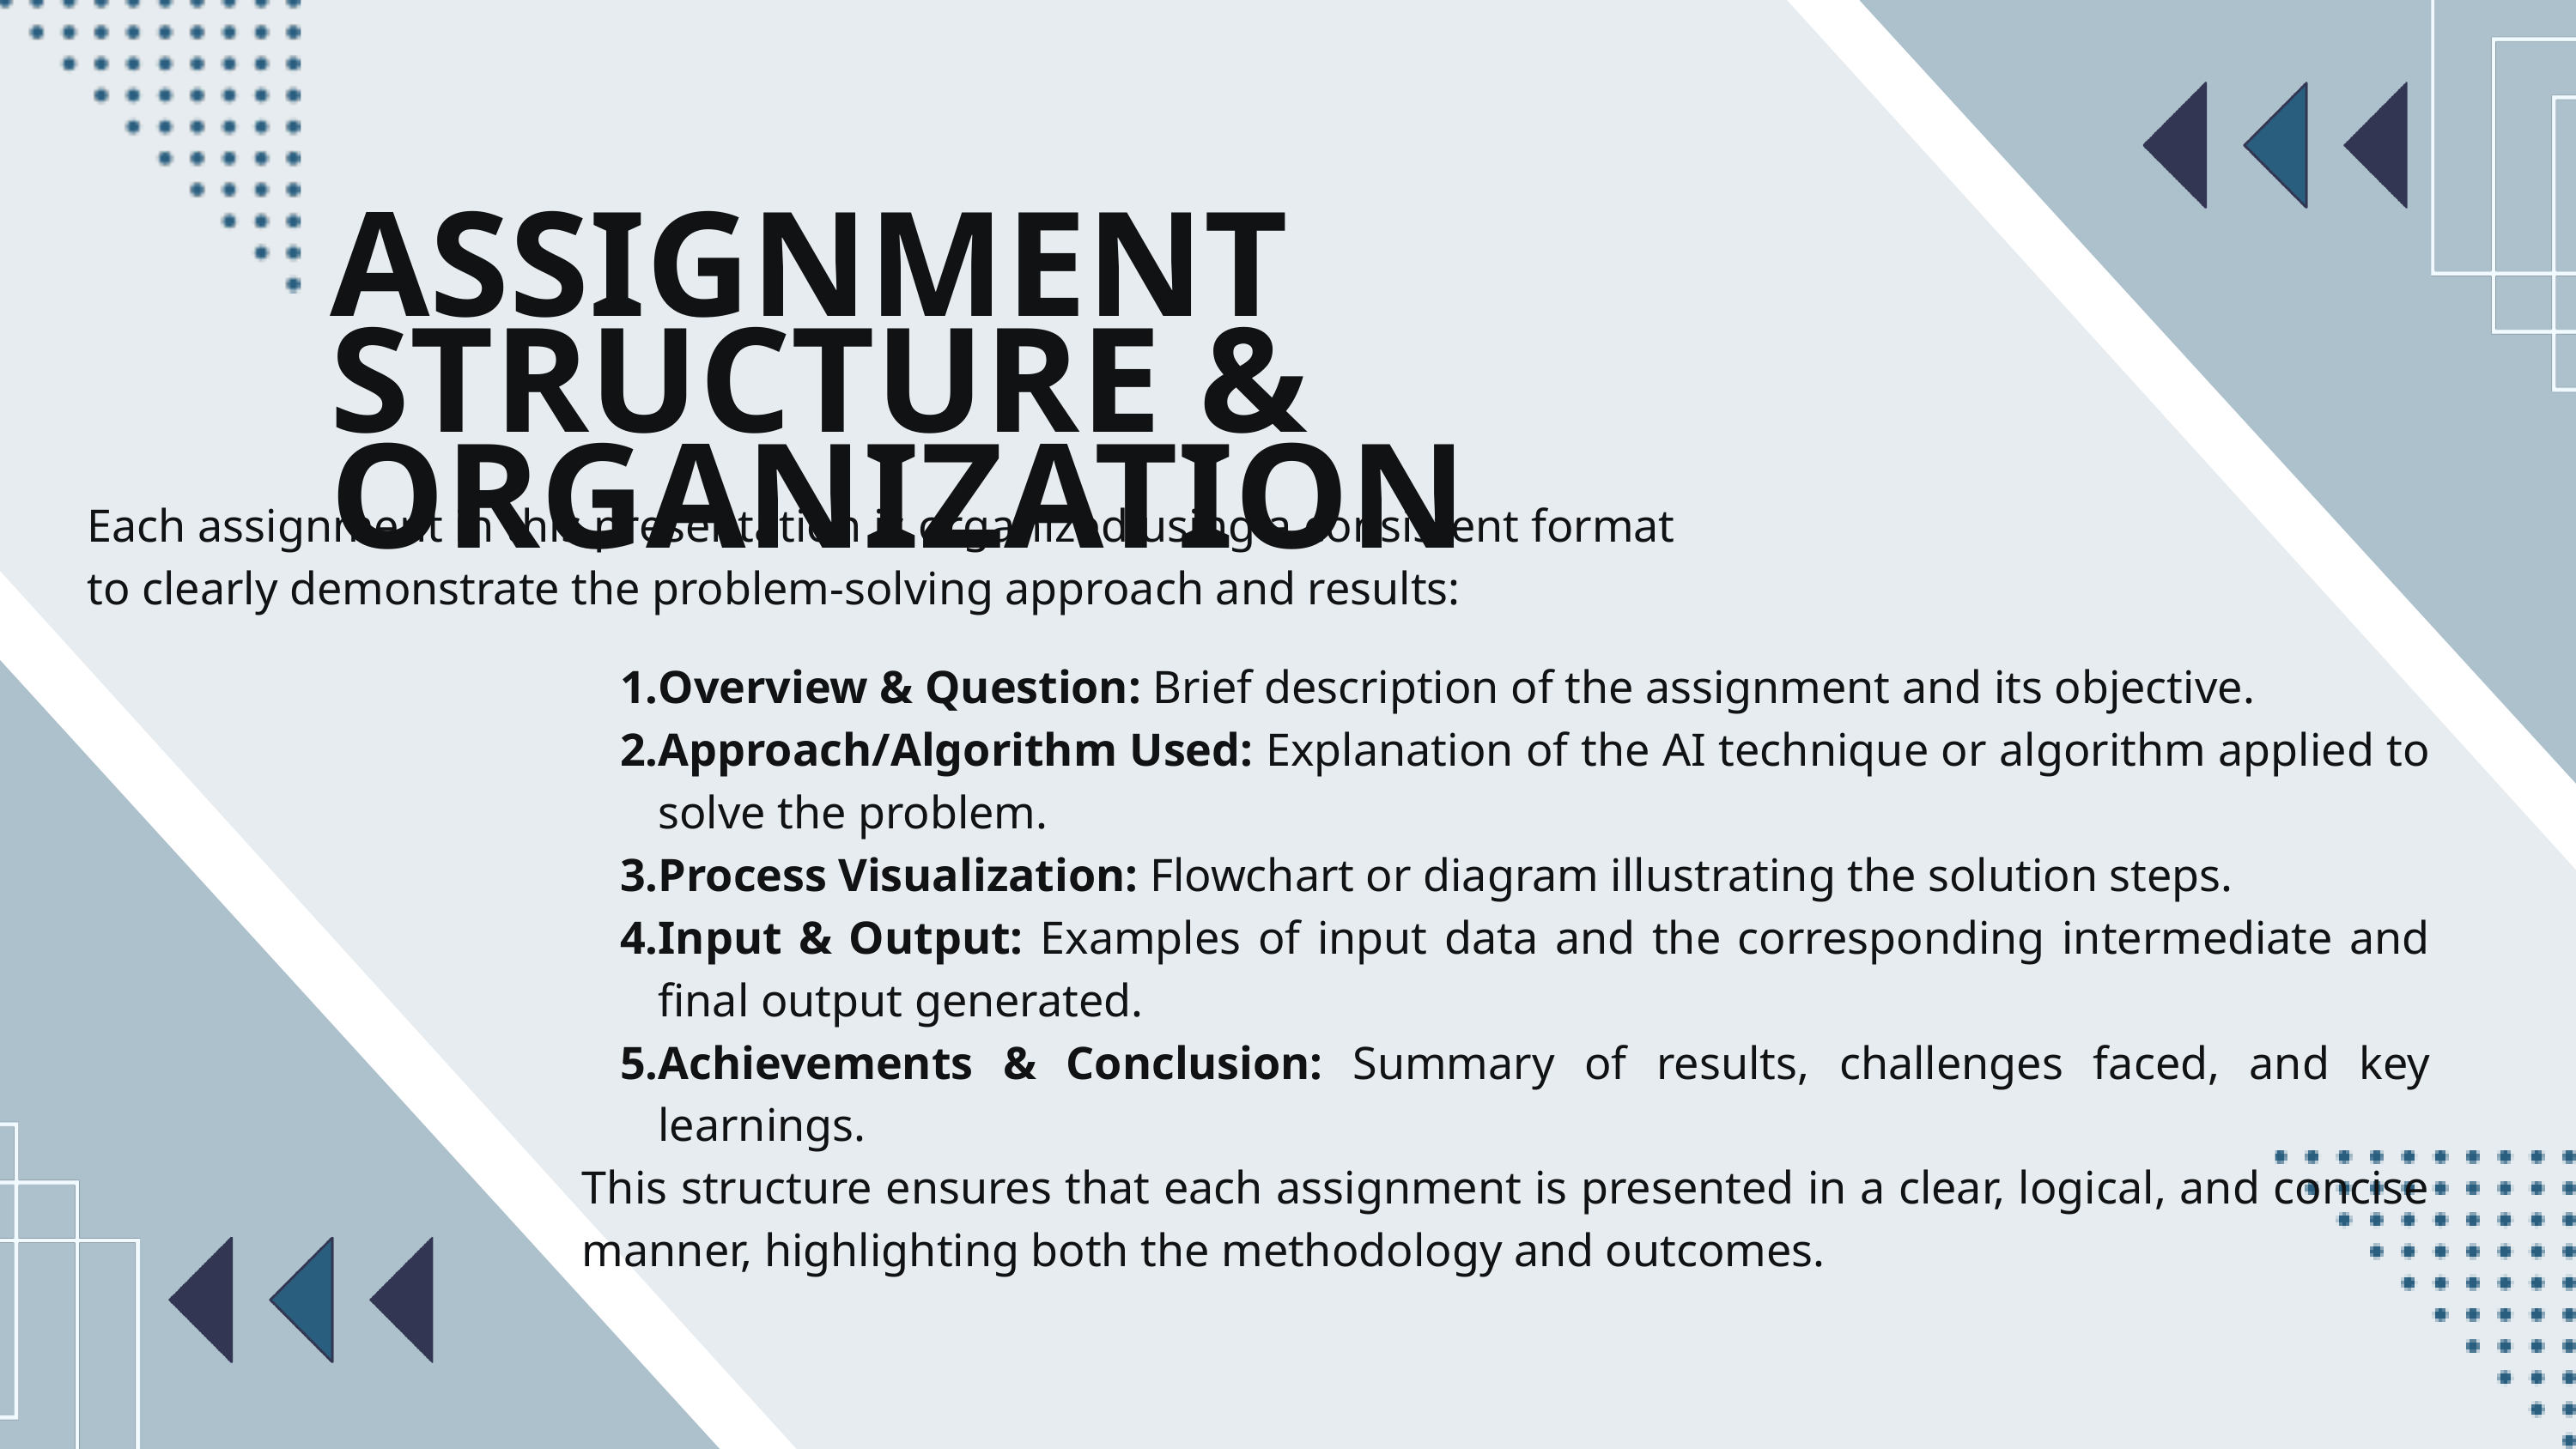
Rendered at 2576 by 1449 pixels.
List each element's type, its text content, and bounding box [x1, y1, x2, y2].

text_box [0, 0, 301, 294]
text_box [2275, 1150, 2576, 1449]
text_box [0, 695, 483, 1449]
text_box Overview & Question: Brief description of the assignment and its objective. Approach/Algorithm Used: Explanation of the AI technique or algorithm applied to solve the problem. Process Visualization: Flowchart or diagram illustrating the solution steps. Input & Output: Examples of input data and the corresponding intermediate and final output generated. Achievements & Conclusion: Summary of results, challenges faced, and key learnings. This structure ensures that each assignment is presented in a clear, logical, and concise manner, highlighting both the methodology and outcomes. [2160, 780, 2432, 1276]
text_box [2115, 0, 2576, 773]
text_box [445, 0, 2154, 1449]
text_box Each assignment in this presentation is organized using a consistent format to clearly demonstrate the problem-solving approach and results: [87, 488, 439, 614]
text_box ASSIGNMENT STRUCTURE & ORGANIZATION [330, 229, 439, 577]
